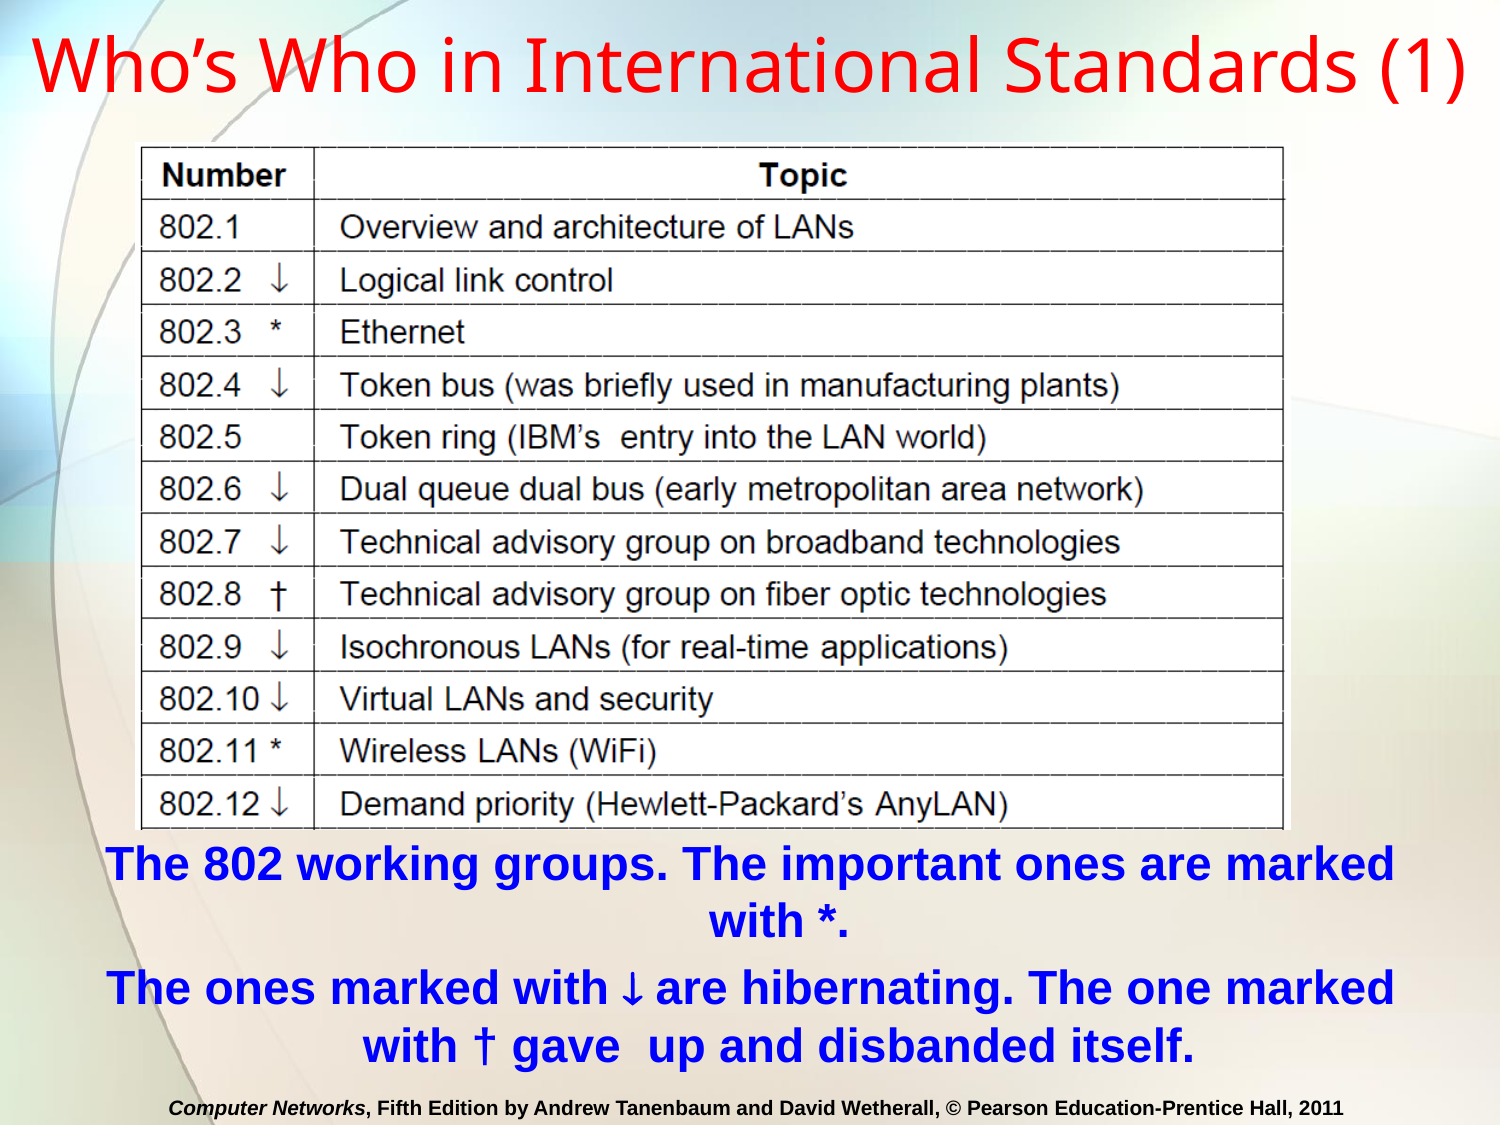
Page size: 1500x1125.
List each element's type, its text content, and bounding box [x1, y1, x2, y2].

picture [0, 126, 1500, 1125]
footer Computer Networks, Fifth Edition by Andrew Tanenbaum and David Wetherall, © Pearson Education-Prentice Hall, 2011 [49, 1087, 1463, 1125]
title Who’s Who in International Standards (1) [0, 0, 1500, 126]
list The 802 working groups. The important ones are marked with *. The ones marked with  are hibernating. The one marked with † gave up and disbanded itself. [49, 824, 1454, 1051]
